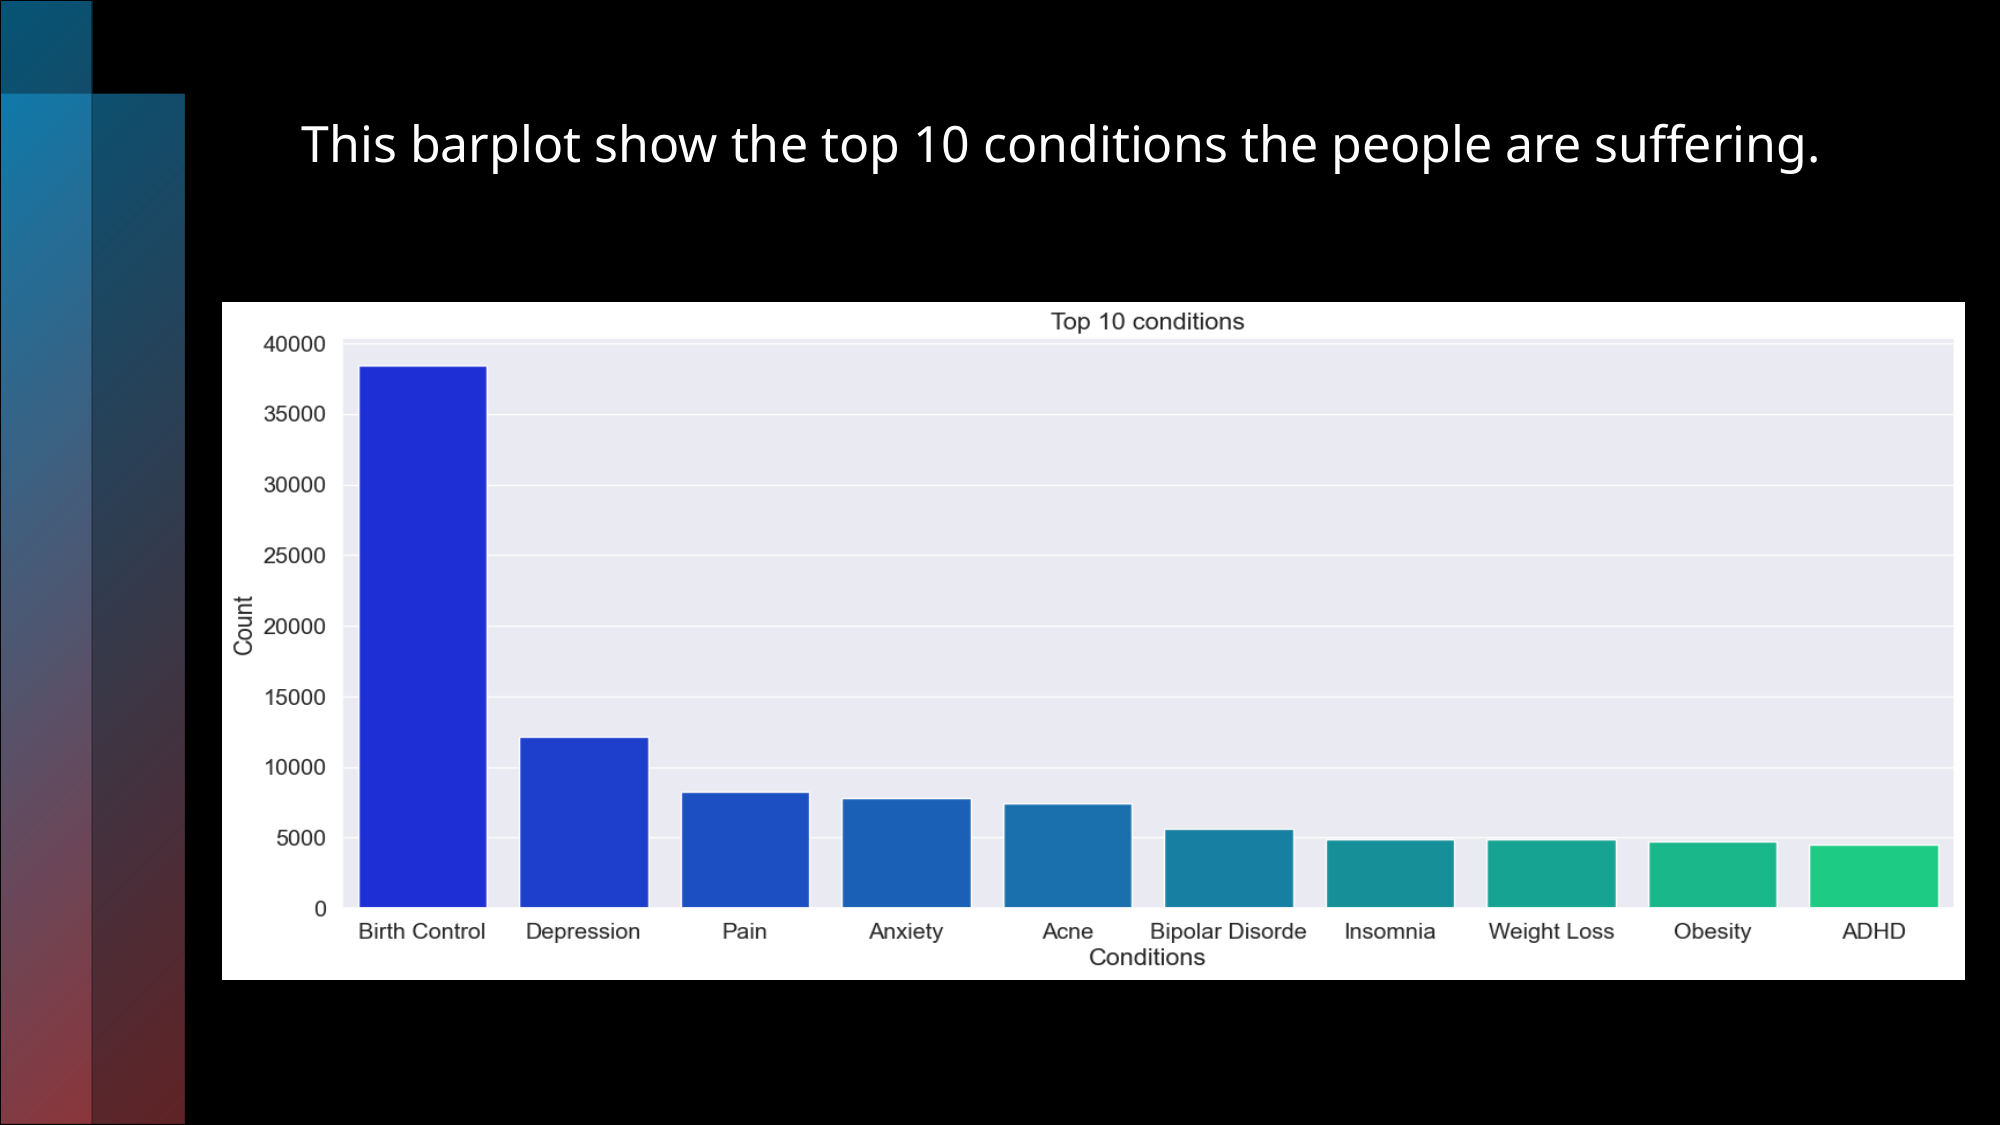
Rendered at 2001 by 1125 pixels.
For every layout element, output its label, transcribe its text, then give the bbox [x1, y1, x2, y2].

picture [222, 301, 1965, 980]
text_box This barplot show the top 10 conditions the people are suffering. [205, 104, 1918, 180]
